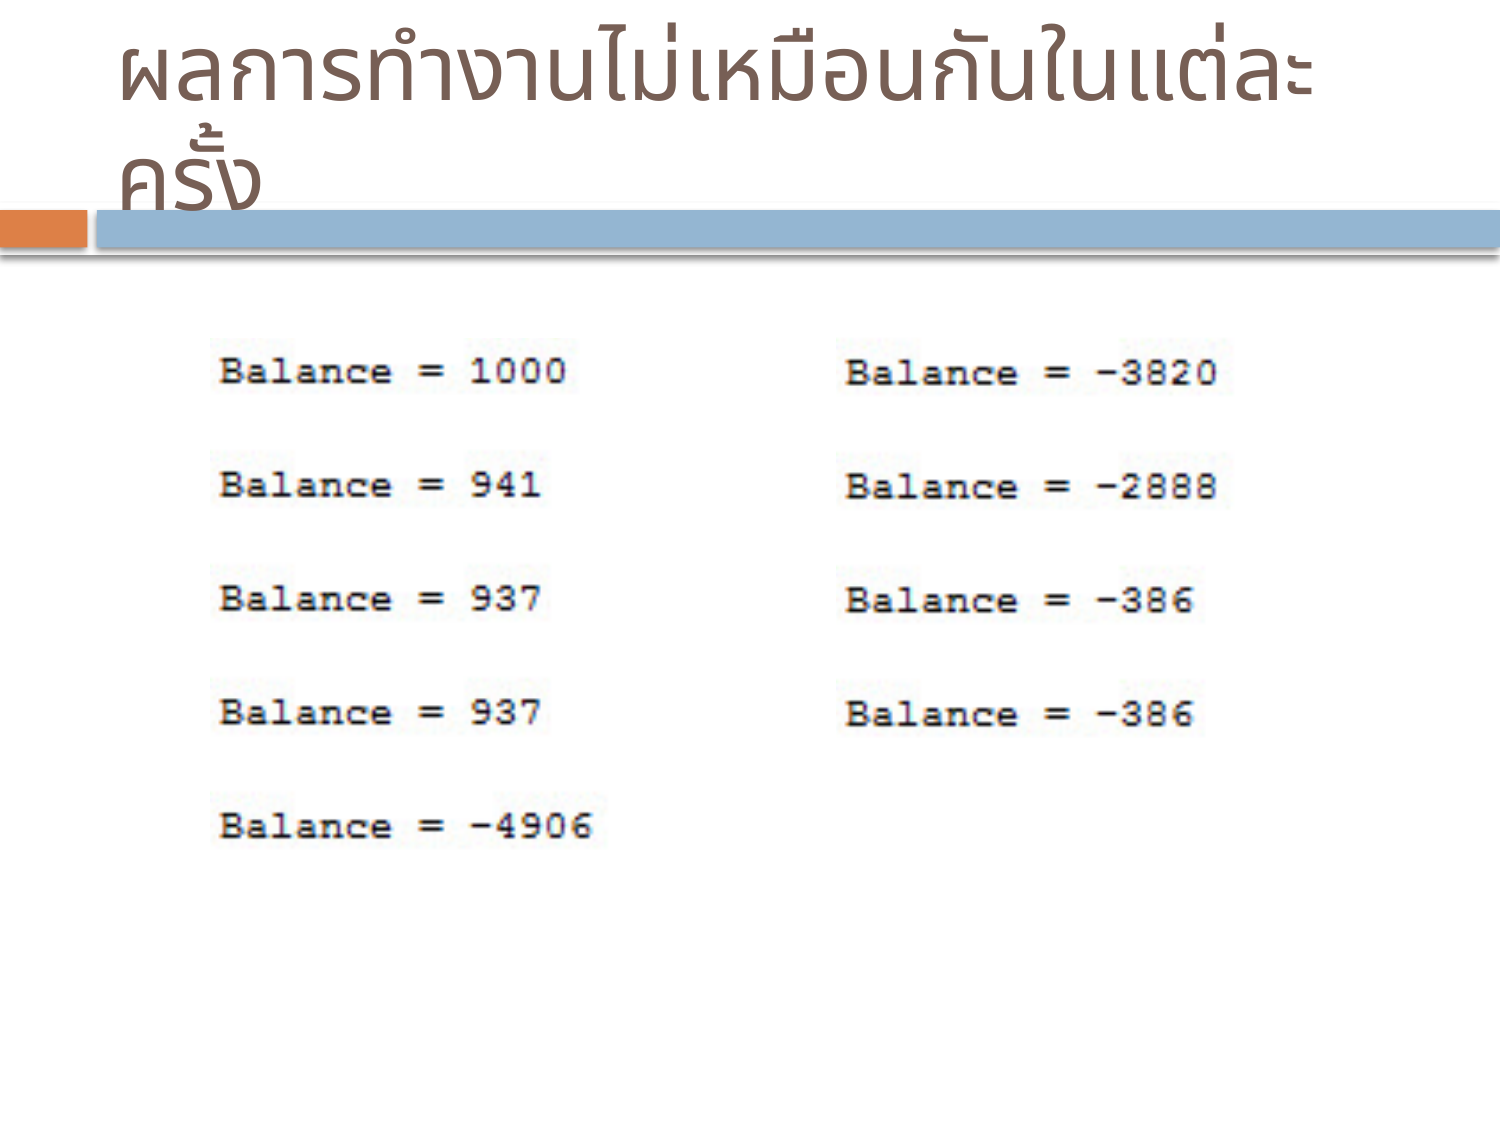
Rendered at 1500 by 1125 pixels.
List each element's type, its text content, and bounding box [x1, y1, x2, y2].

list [209, 337, 644, 882]
title ผลการทำงานไม่เหมือนกันในแต่ละครั้ง [100, 37, 1438, 200]
picture [835, 314, 1271, 777]
